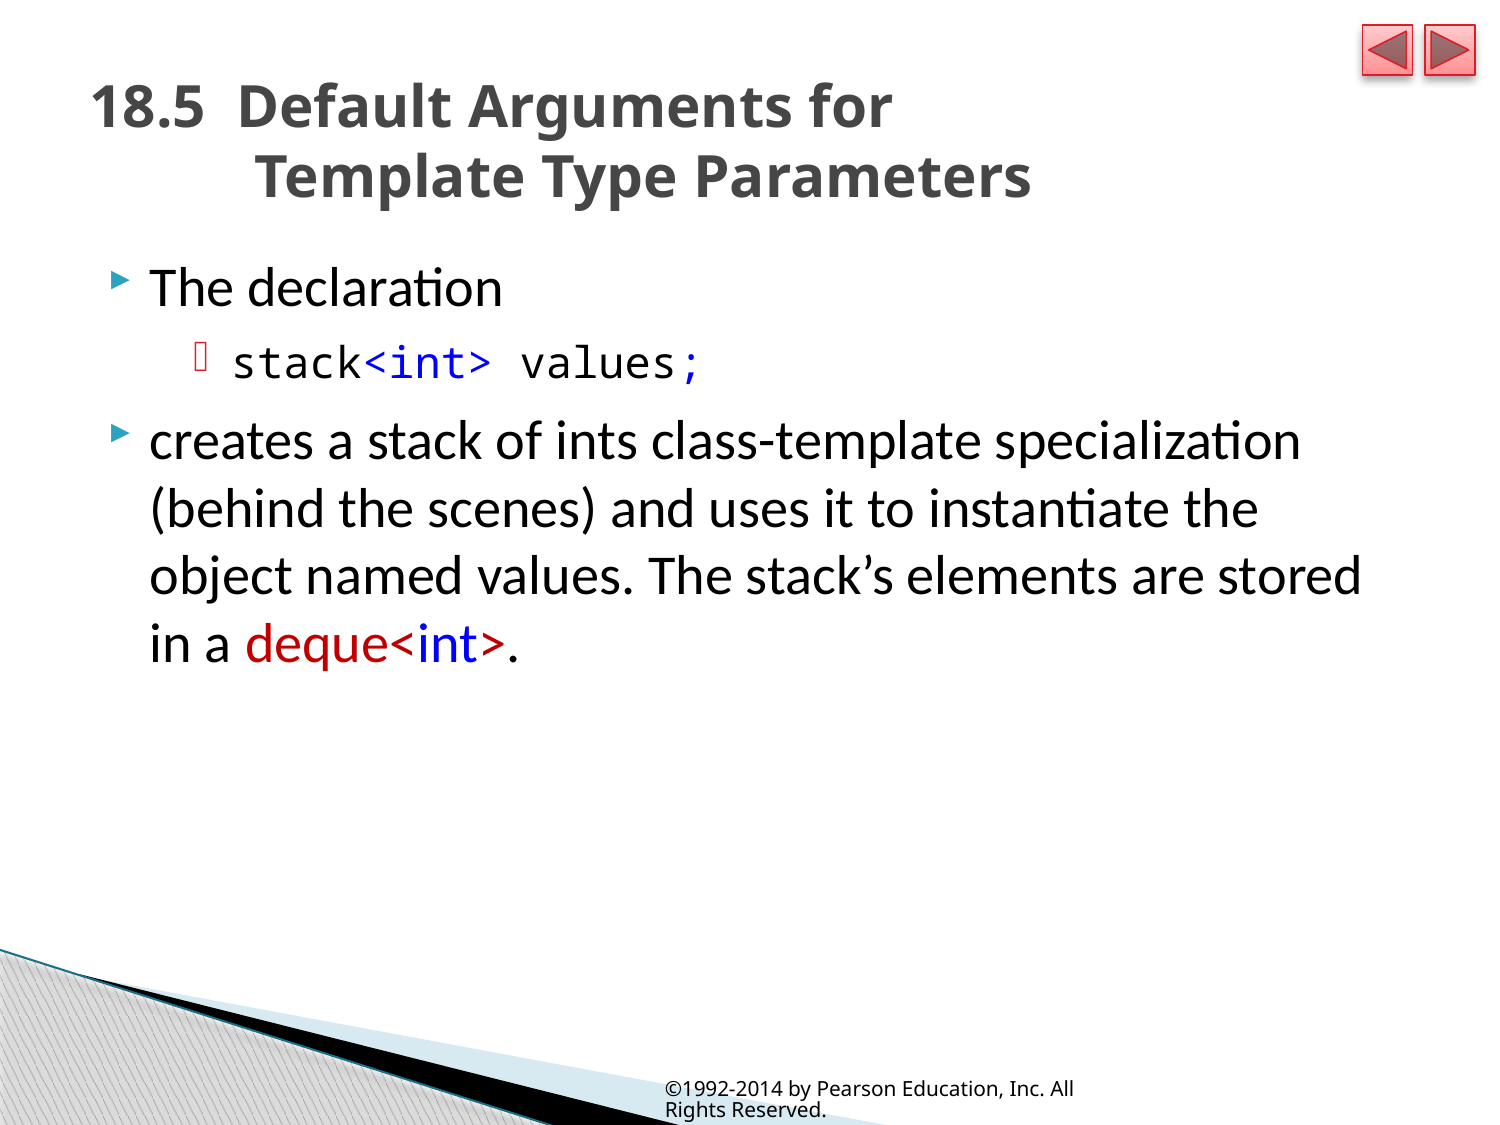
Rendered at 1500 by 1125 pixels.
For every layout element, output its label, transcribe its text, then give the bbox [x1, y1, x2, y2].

title 18.5 Default Arguments for Template Type Parameters [75, 45, 1425, 233]
footer ©1992-2014 by Pearson Education, Inc. All Rights Reserved. [650, 1051, 1105, 1112]
list The declaration stack<int> values; creates a stack of ints class-template specialization (behind the scenes) and uses it to instantiate the object named values. The stack’s elements are stored in a deque<int>. [75, 242, 1425, 986]
